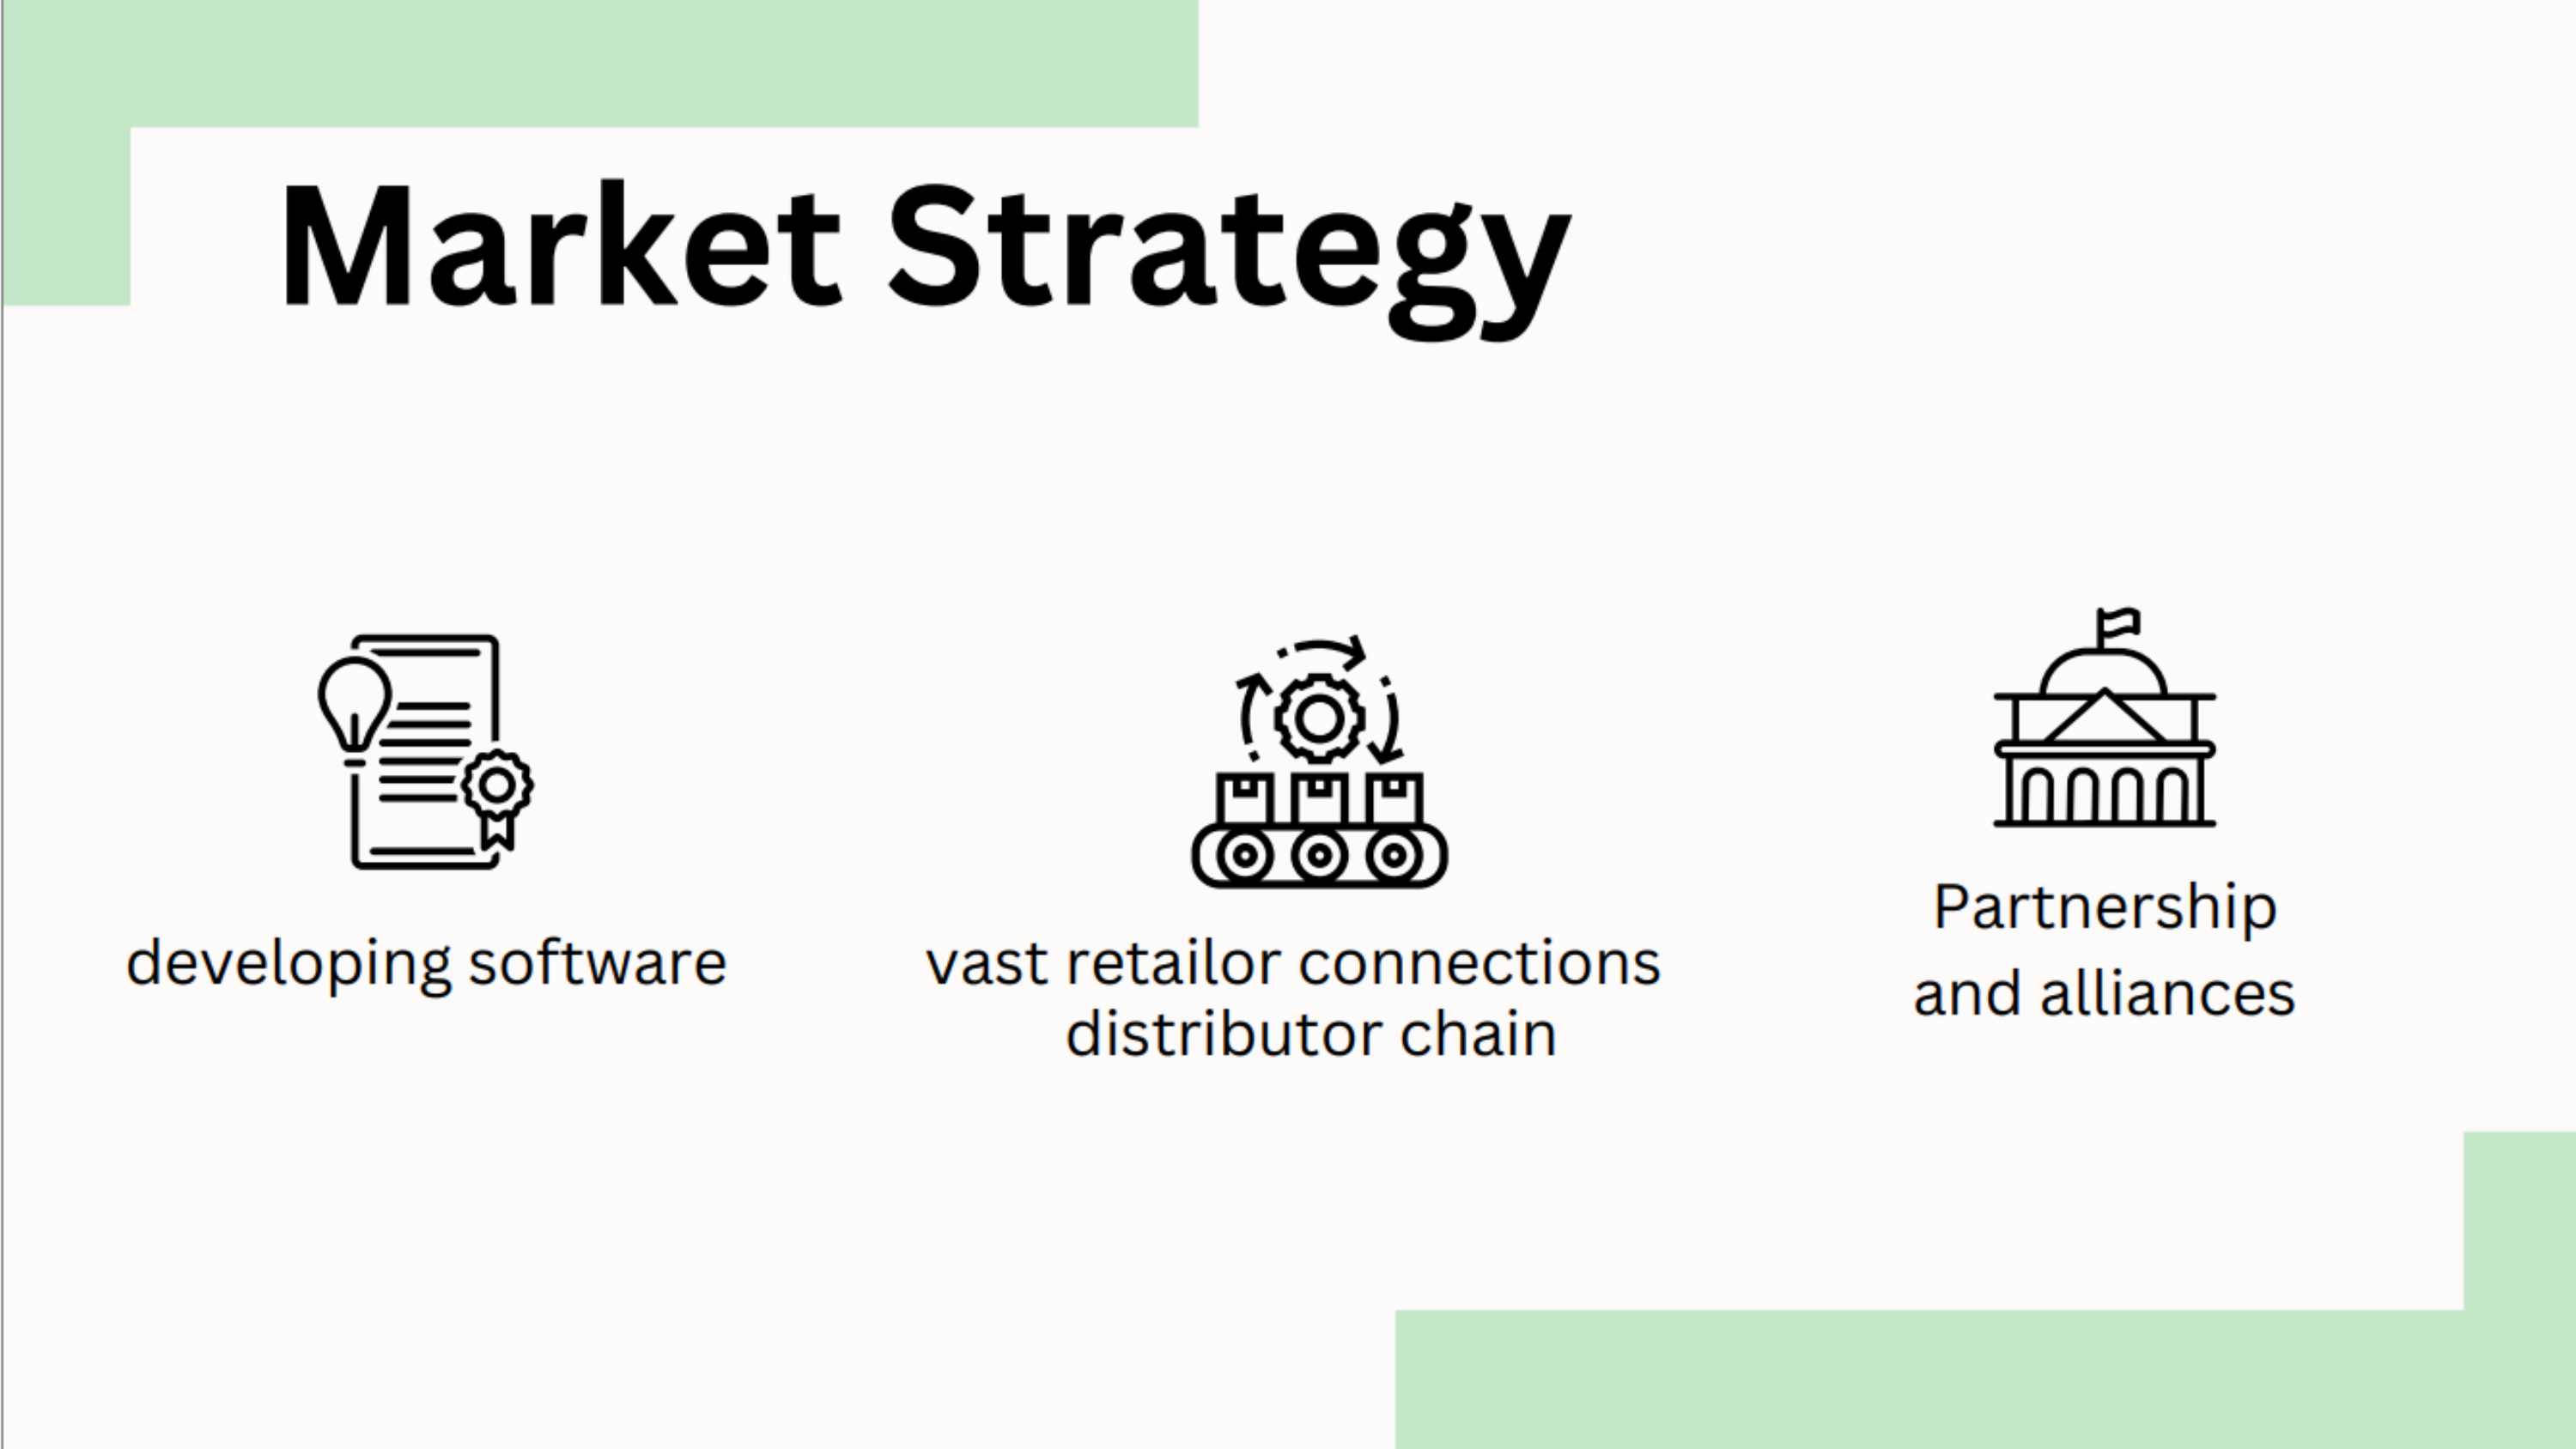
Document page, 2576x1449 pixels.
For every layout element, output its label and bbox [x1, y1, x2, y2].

text_box [0, 0, 2576, 1449]
